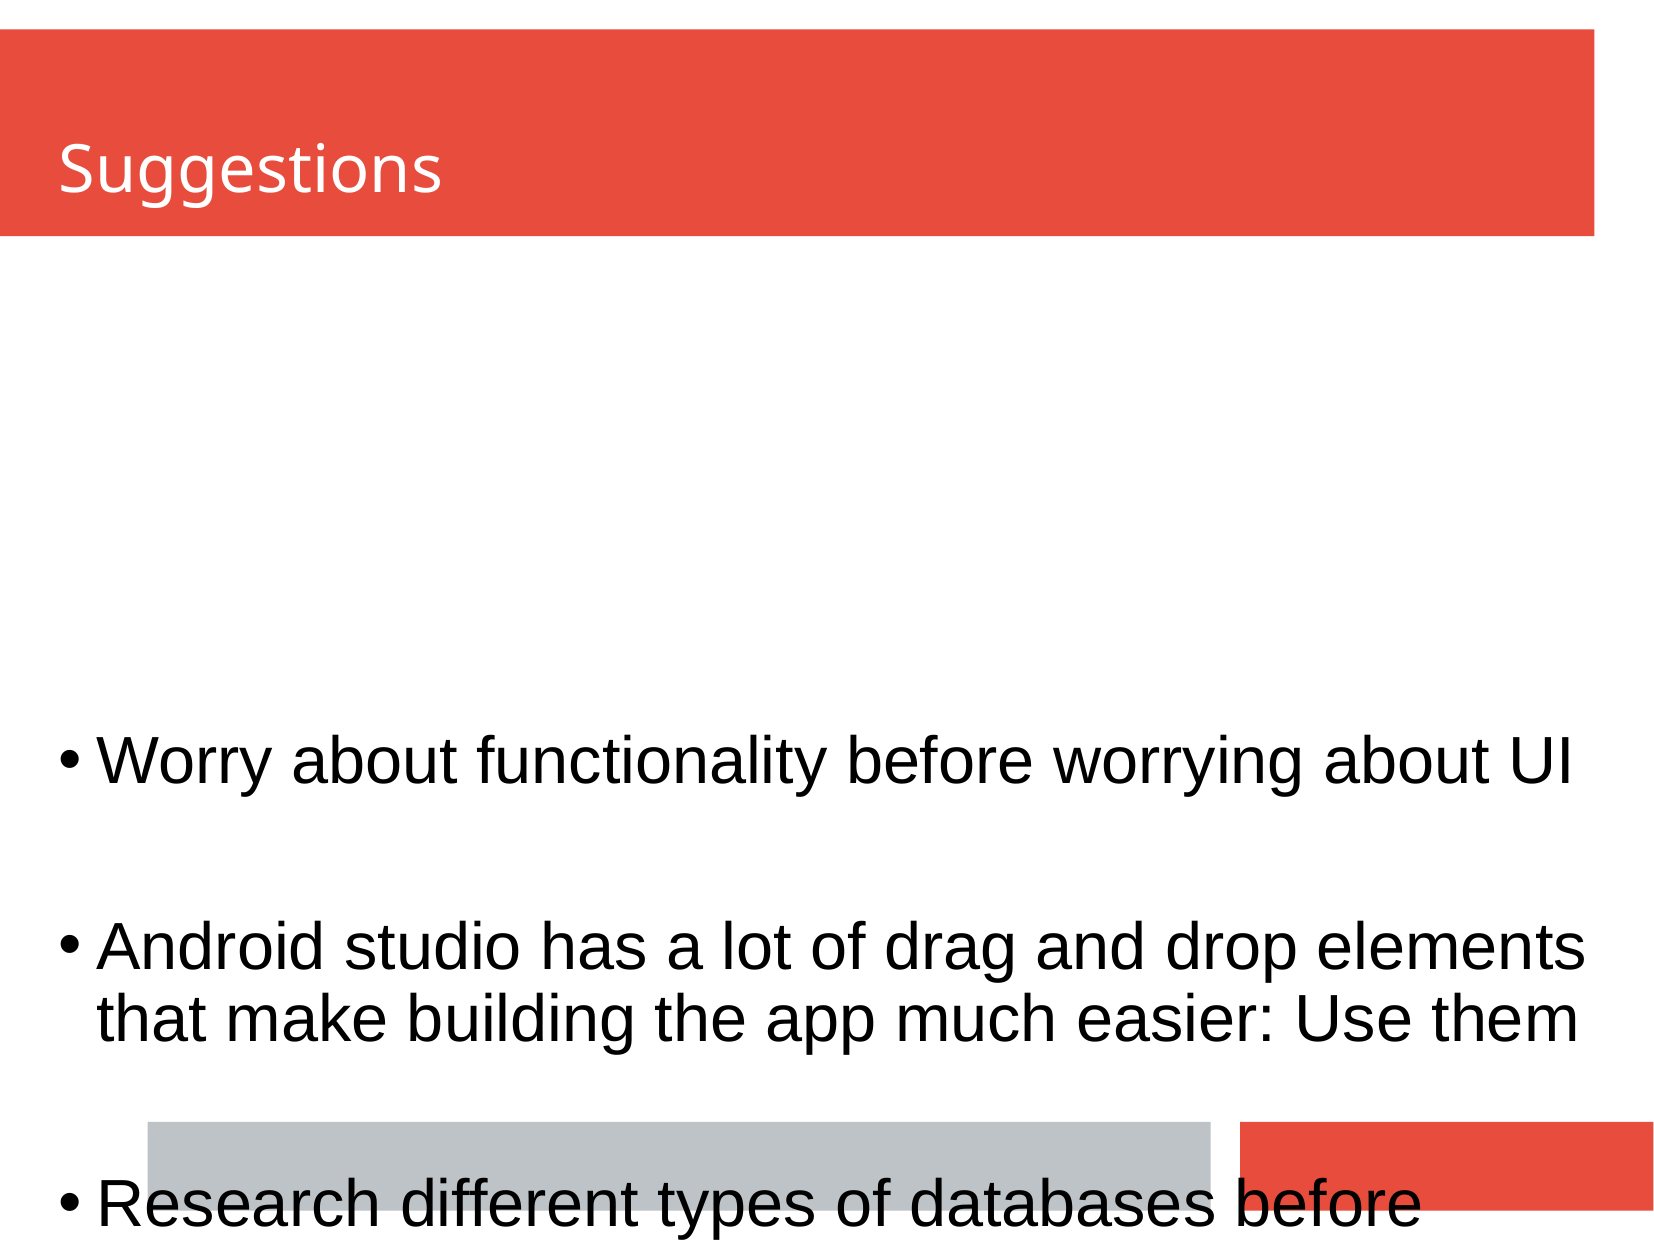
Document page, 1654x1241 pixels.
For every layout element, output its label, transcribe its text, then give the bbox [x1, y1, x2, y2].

title Suggestions [59, 59, 1595, 207]
list Worry about functionality before worrying about UI Android studio has a lot of drag and drop elements that make building the app much easier: Use them Research different types of databases before creating the app [59, 726, 1595, 874]
